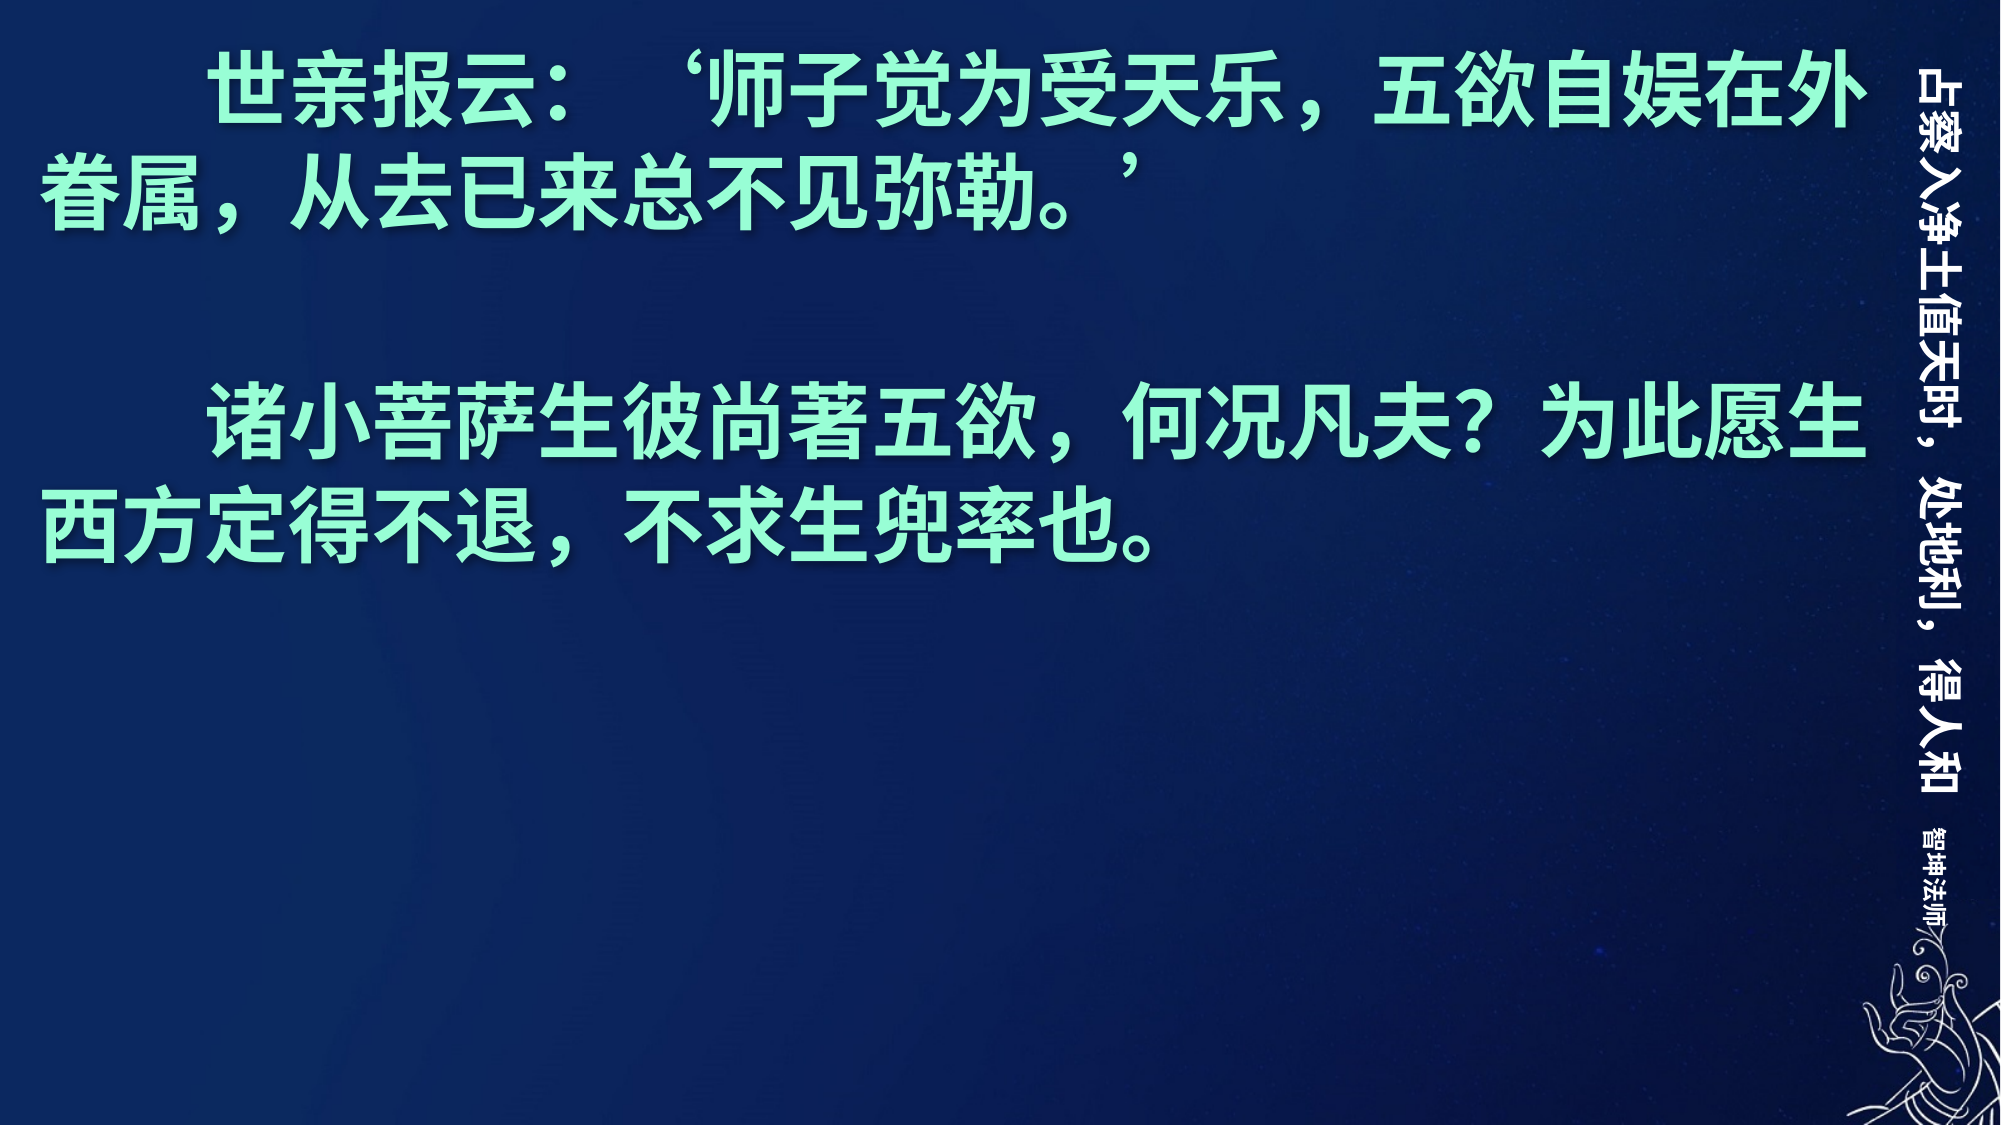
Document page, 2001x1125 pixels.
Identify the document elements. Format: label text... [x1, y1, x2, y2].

picture [0, 0, 2001, 1125]
list 世亲报云：‘师子觉为受天乐，五欲自娱在外眷属，从去已来总不见弥勒。’ 诸小菩萨生彼尚著五欲，何况凡夫？为此愿生西方定得不退，不求生兜率也。 [23, 25, 1914, 1103]
